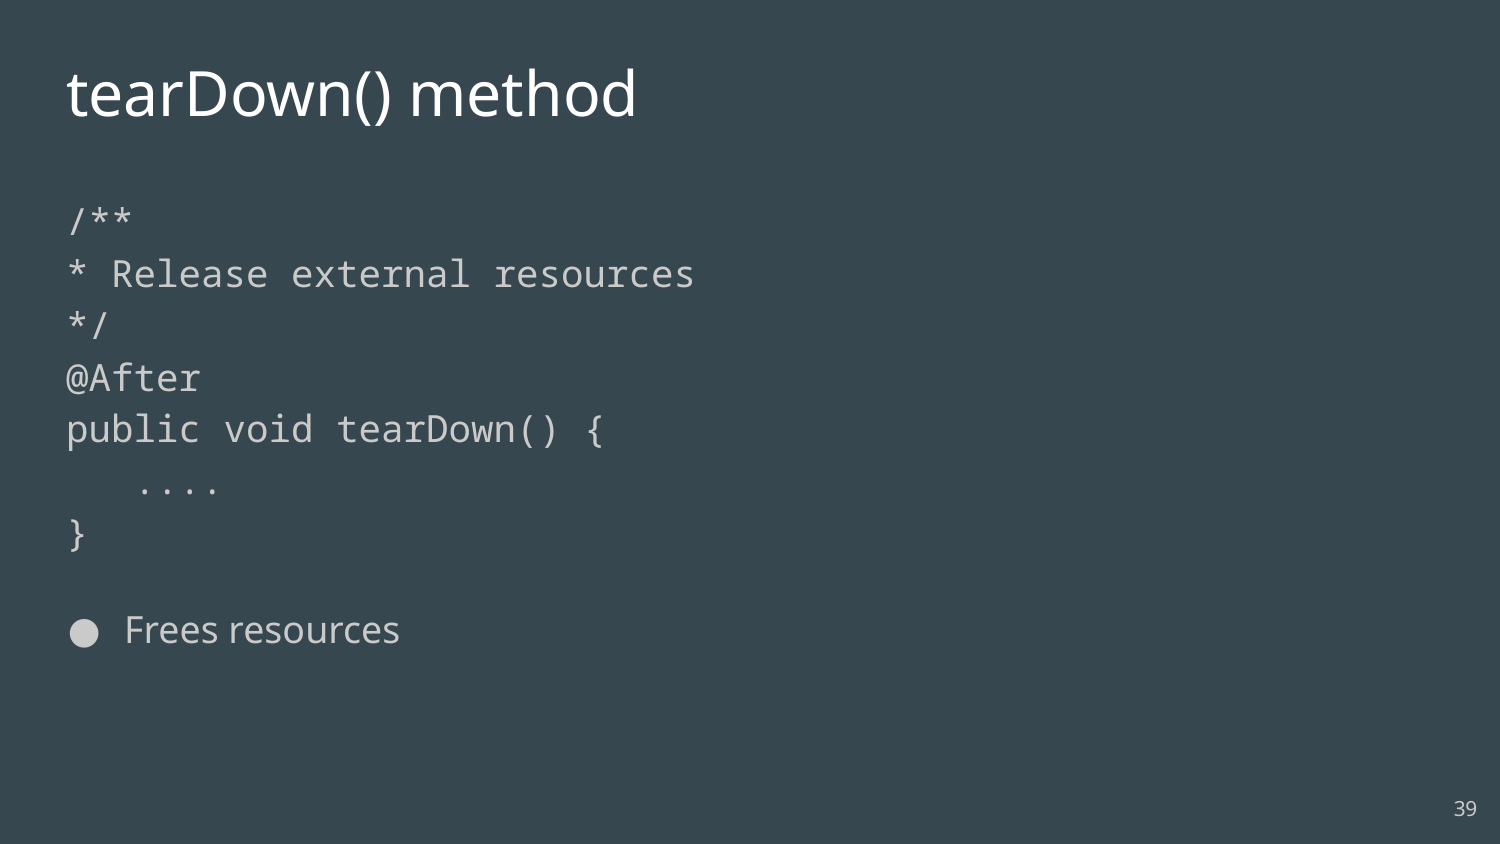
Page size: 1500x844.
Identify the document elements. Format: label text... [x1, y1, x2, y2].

list /** * Release external resources */ @After public void tearDown() { .... } [51, 176, 1449, 584]
title tearDown() method [51, 28, 1449, 122]
list Frees resources [34, 584, 1500, 745]
slide_number 39 [1402, 777, 1493, 842]
